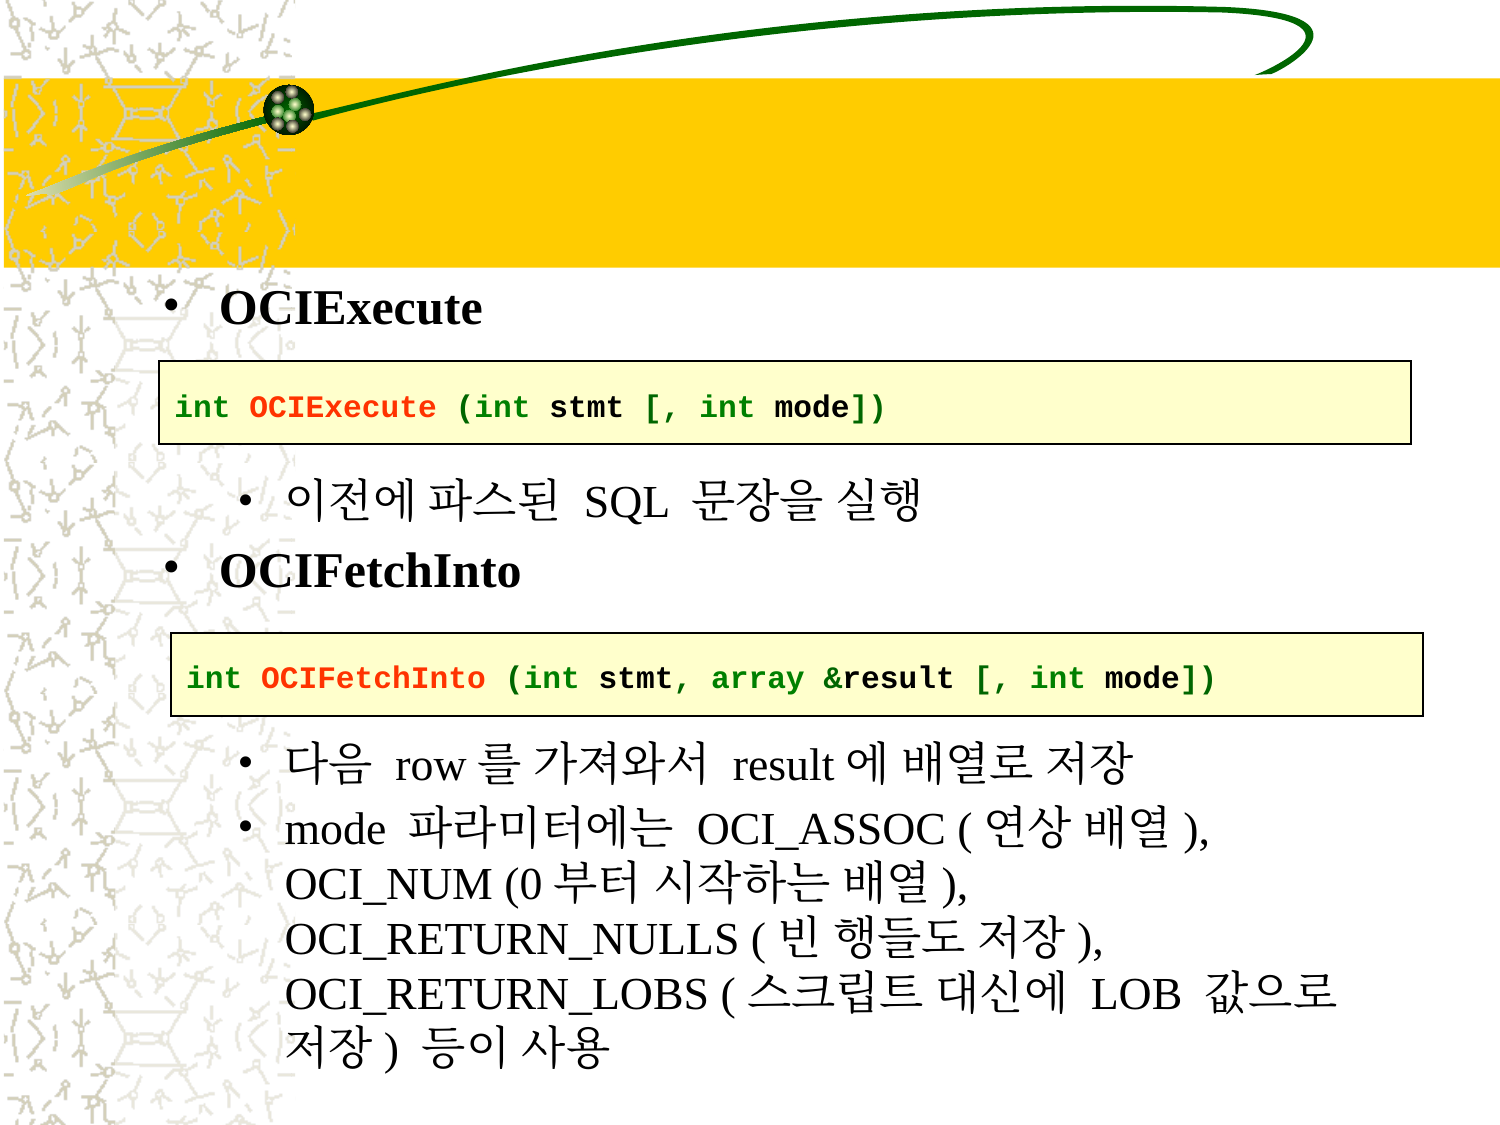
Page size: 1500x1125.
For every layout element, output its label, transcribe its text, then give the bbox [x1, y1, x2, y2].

text_box int OCIExecute (int stmt [, int mode]) [159, 361, 1412, 445]
text_box int OCIFetchInto (int stmt, array &result [, int mode]) [171, 633, 1424, 716]
list OCIExecute 이전에 파스된 SQL 문장을 실행 OCIFetchInto 다음 row를 가져와서 result에 배열로 저장 mode 파라미터에는 OCI_ASSOC (연상 배열), OCI_NUM (0부터 시작하는 배열), OCI_RETURN_NULLS (빈 행들도 저장), OCI_RETURN_LOBS (스크립트 대신에 LOB 값으로 저장) 등이 사용 [147, 267, 1423, 1068]
picture [3, 0, 296, 1125]
